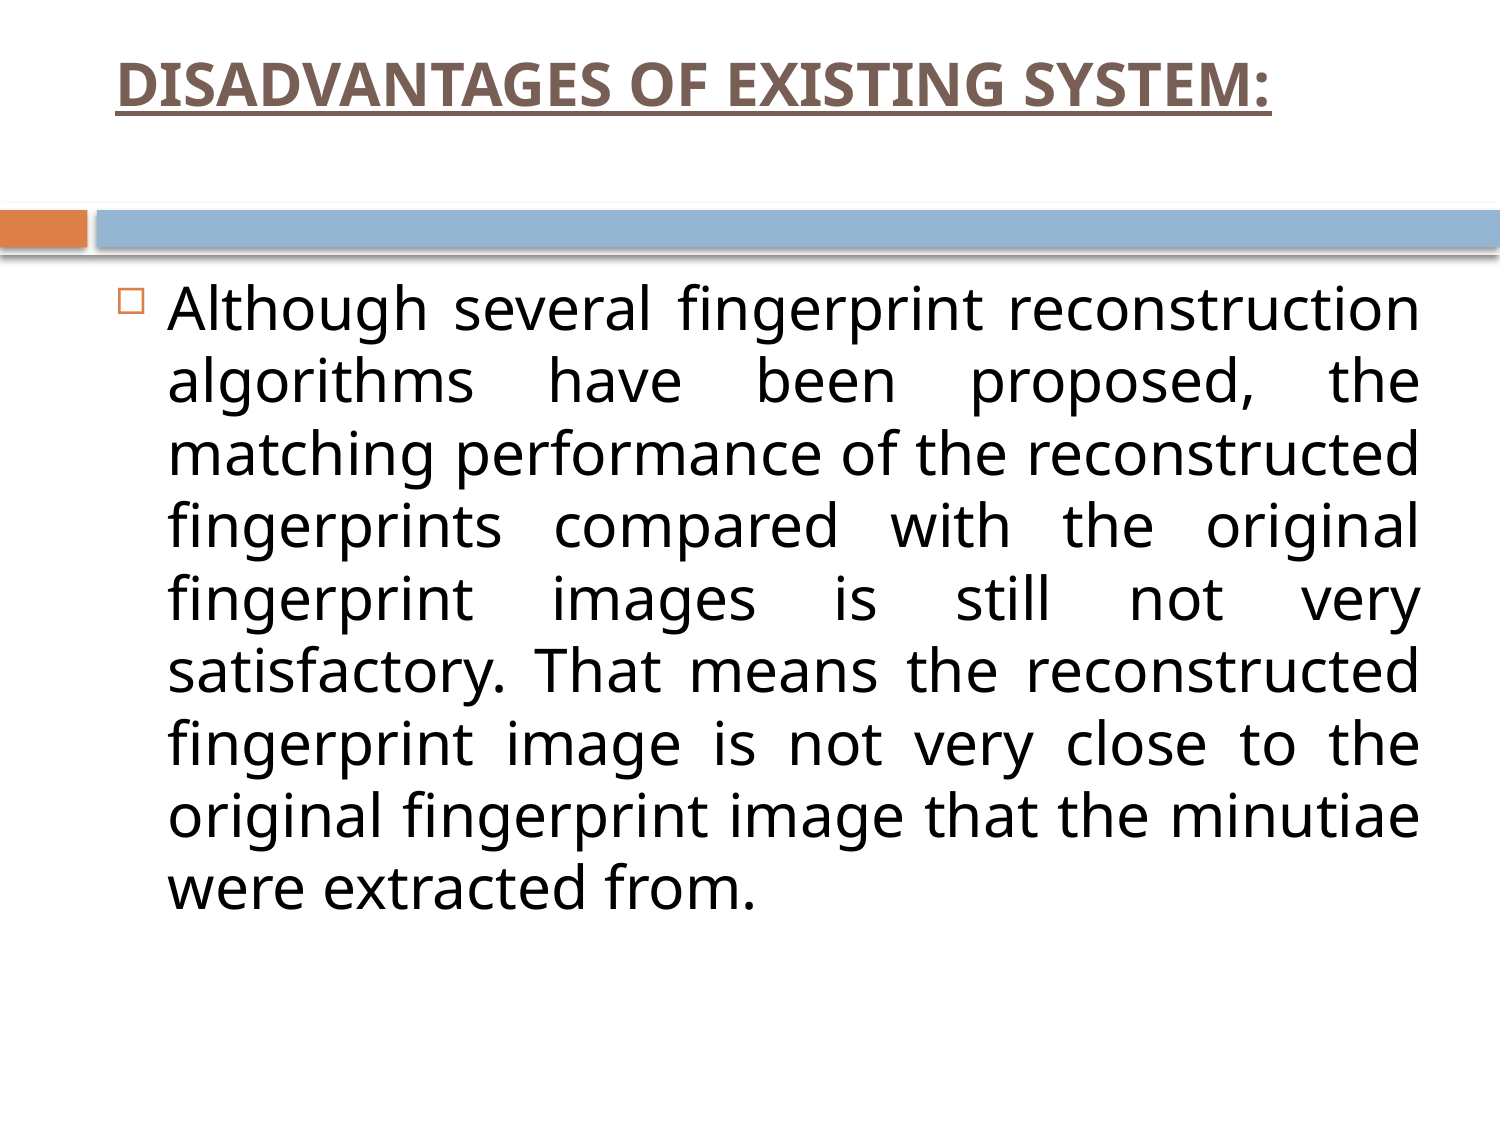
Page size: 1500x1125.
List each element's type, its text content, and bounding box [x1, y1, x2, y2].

list Although several fingerprint reconstruction algorithms have been proposed, the matching performance of the reconstructed fingerprints compared with the original fingerprint images is still not very satisfactory. That means the reconstructed fingerprint image is not very close to the original fingerprint image that the minutiae were extracted from. [100, 262, 1438, 1000]
title DISADVANTAGES OF EXISTING SYSTEM: [100, 37, 1438, 200]
